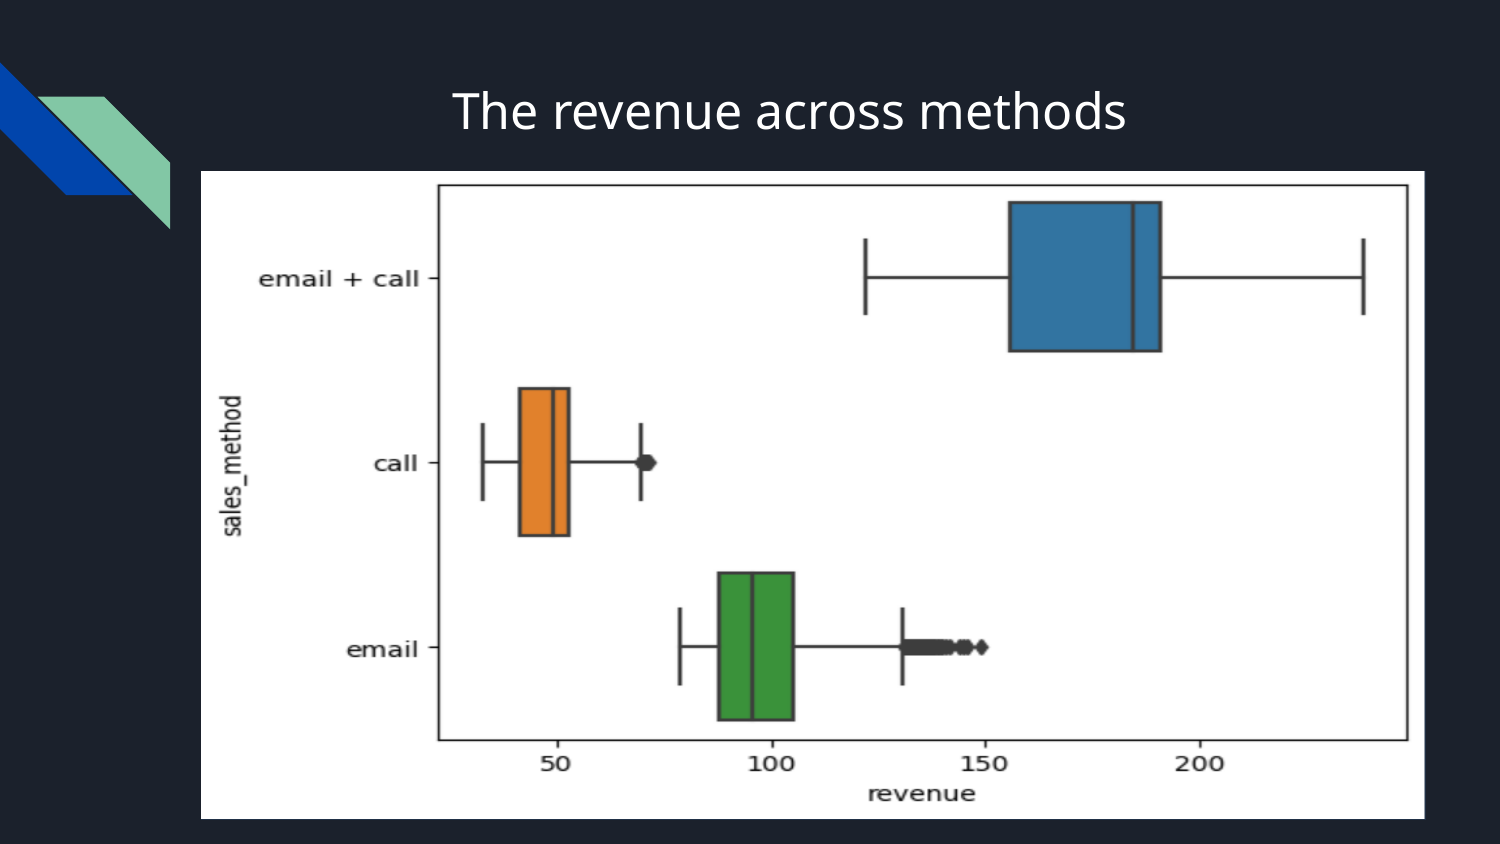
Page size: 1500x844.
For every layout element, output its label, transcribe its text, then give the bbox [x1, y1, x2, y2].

picture [201, 171, 1426, 821]
title The revenue across methods [212, 64, 1368, 170]
